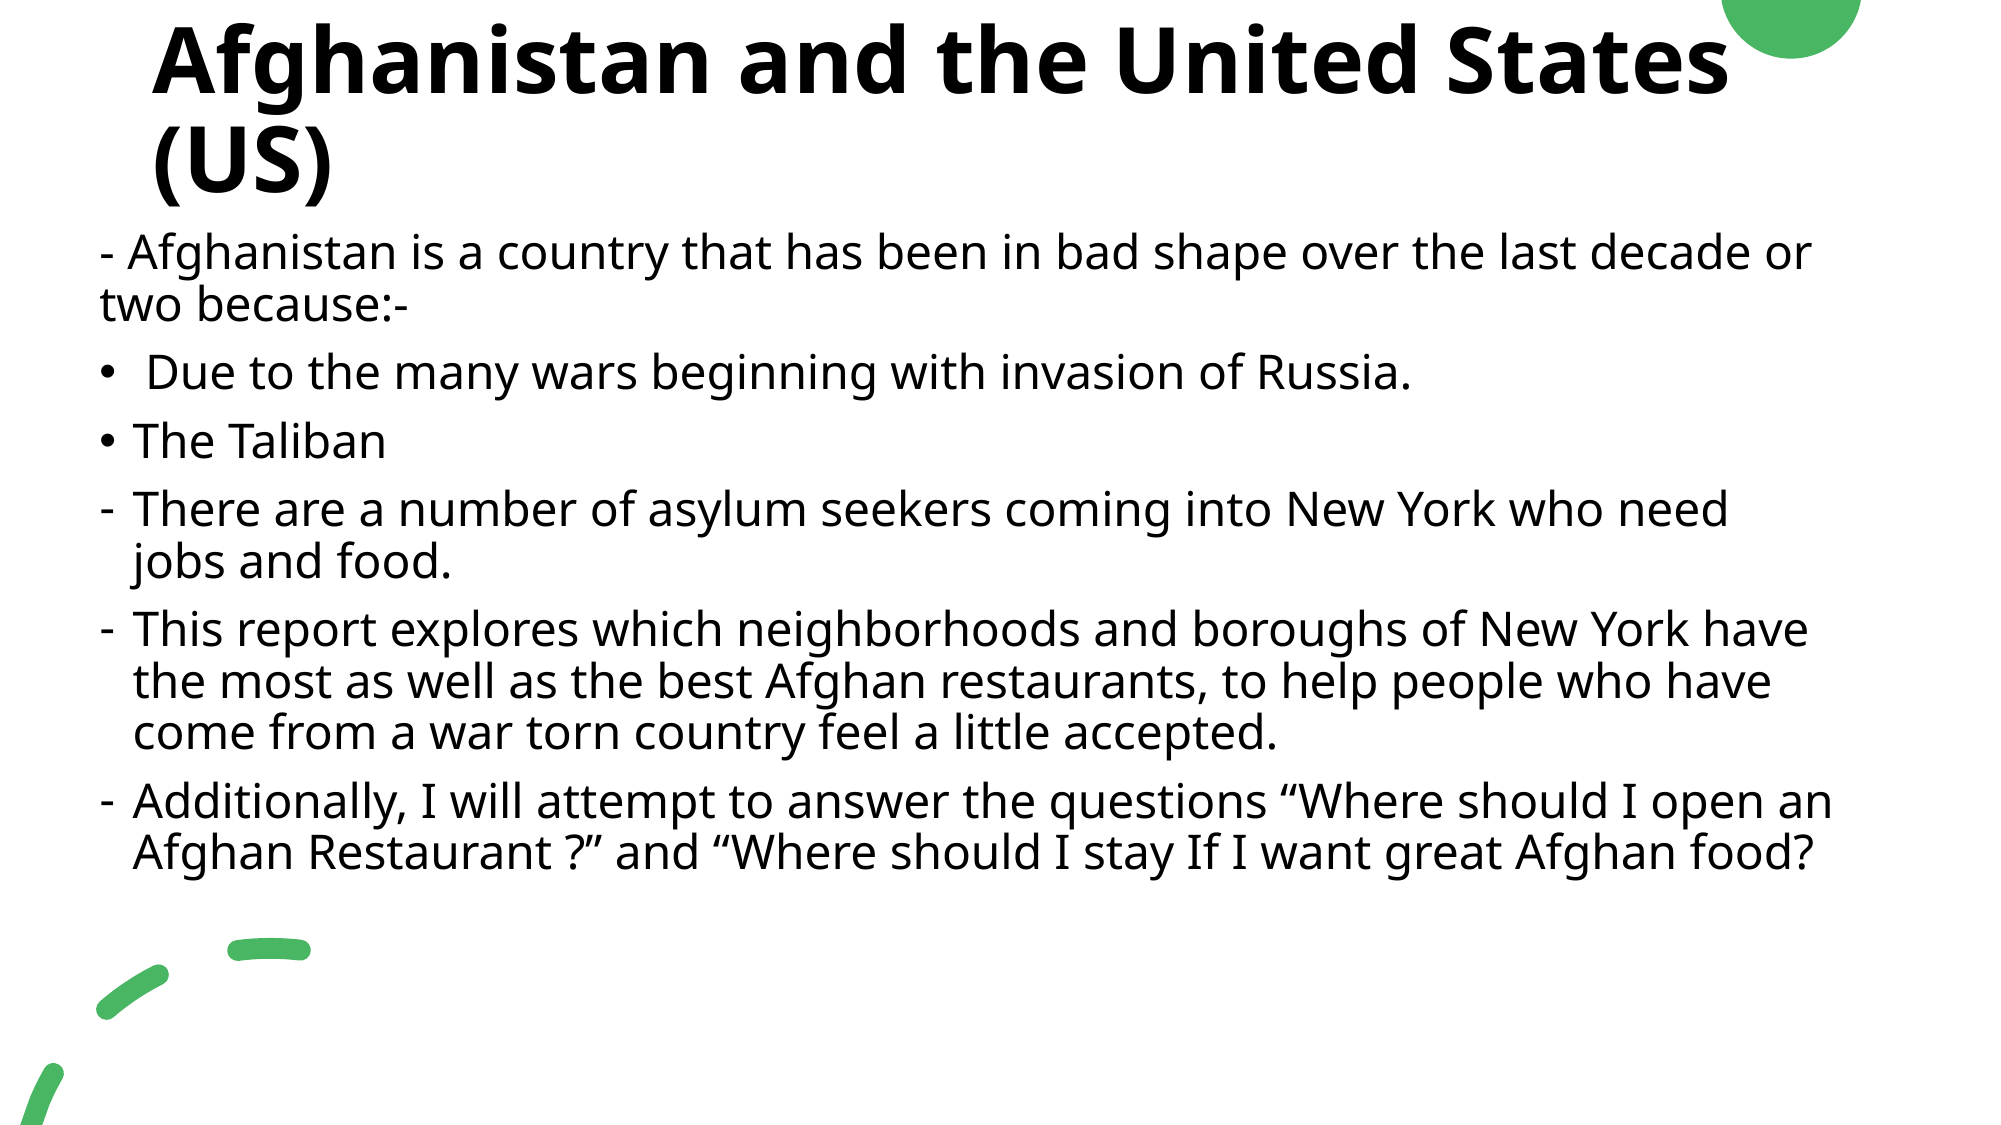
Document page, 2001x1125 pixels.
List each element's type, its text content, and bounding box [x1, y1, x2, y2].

title Afghanistan and the United States (US) [137, 59, 1863, 278]
list - Afghanistan is a country that has been in bad shape over the last decade or two because:- Due to the many wars beginning with invasion of Russia. The Taliban There are a number of asylum seekers coming into New York who need jobs and food. This report explores which neighborhoods and boroughs of New York have the most as well as the best Afghan restaurants, to help people who have come from a war torn country feel a little accepted. Additionally, I will attempt to answer the questions “Where should I open an Afghan Restaurant ?” and “Where should I stay If I want great Afghan food? [84, 220, 1851, 902]
